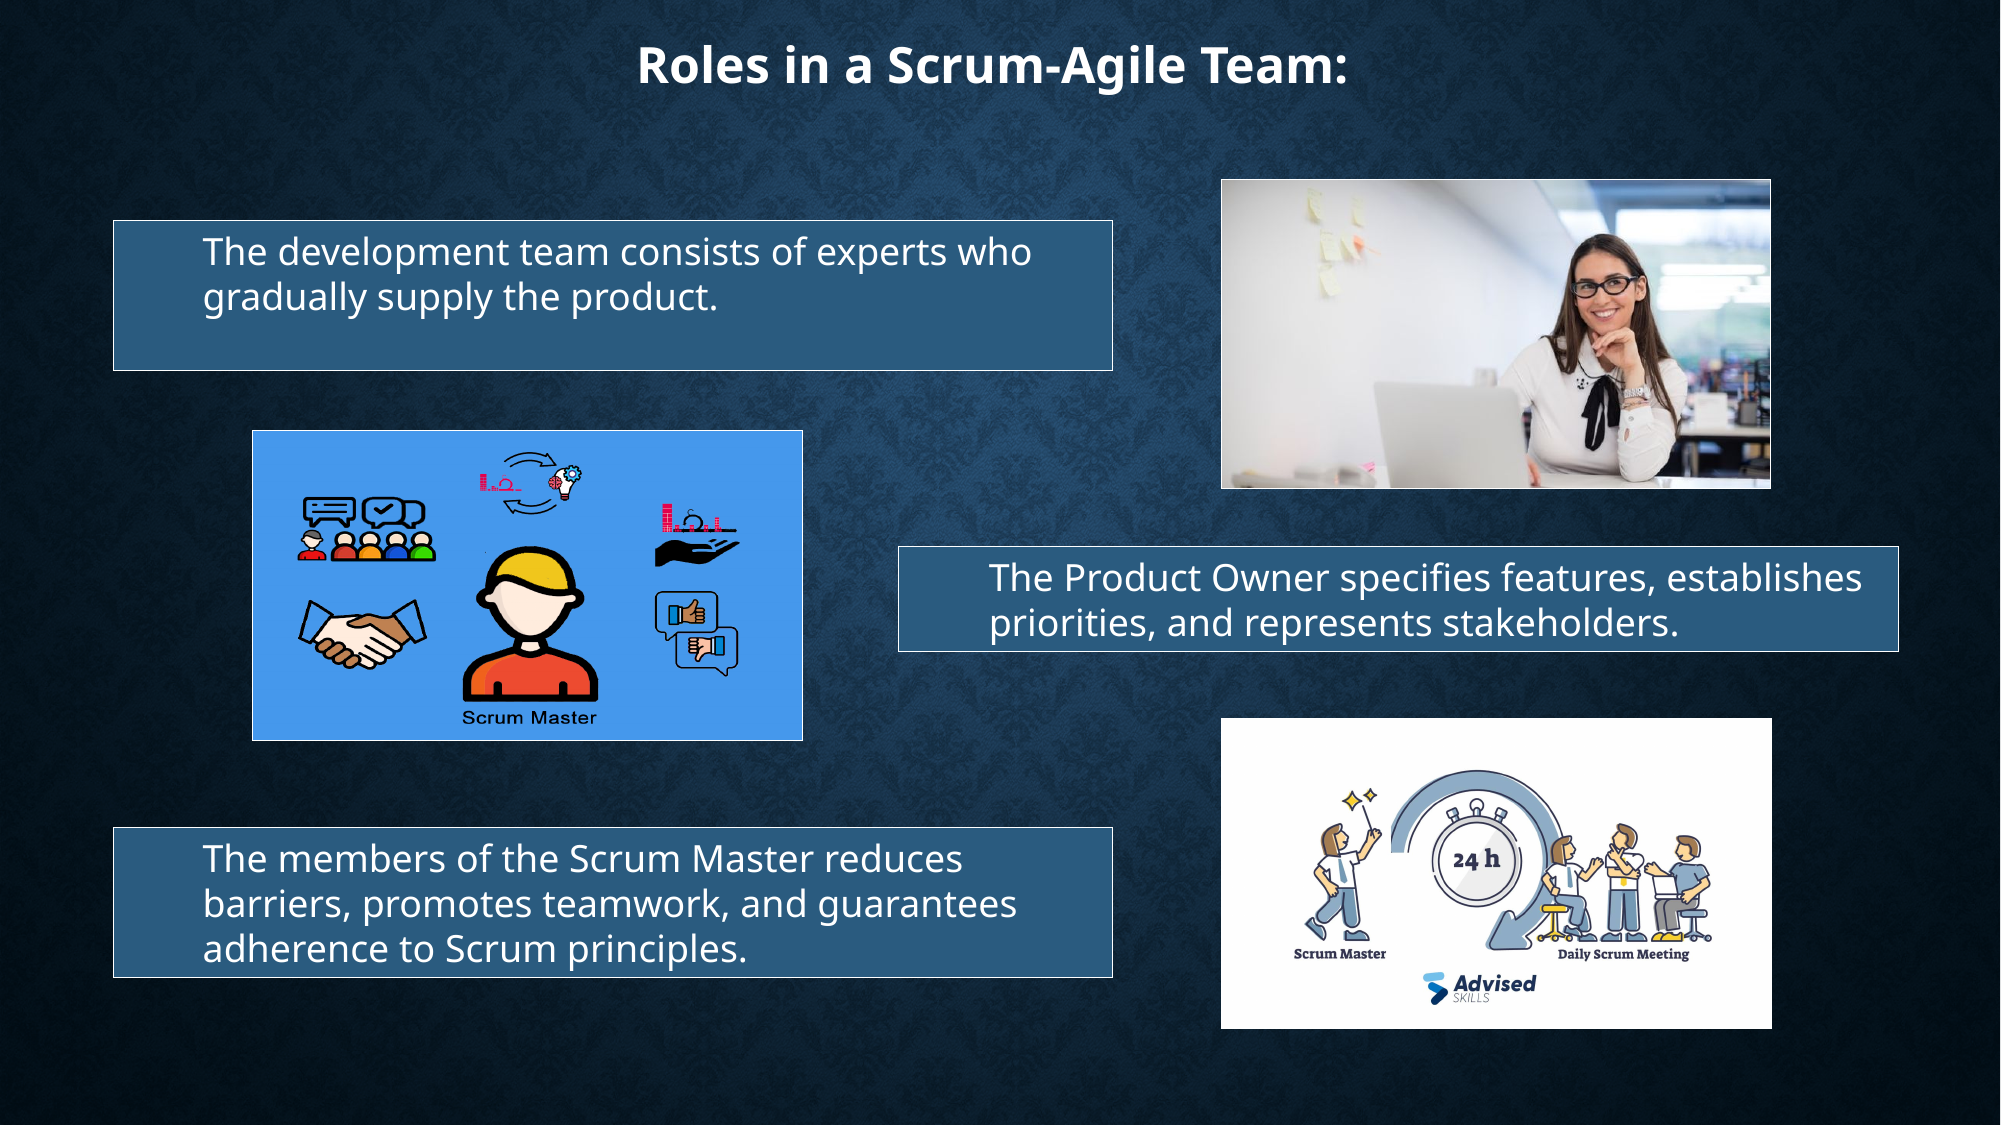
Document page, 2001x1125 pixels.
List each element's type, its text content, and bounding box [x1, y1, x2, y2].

text_box The Product Owner specifies features, establishes priorities, and represents stakeholders. [898, 546, 1899, 652]
picture [1220, 178, 1771, 490]
picture [251, 429, 804, 741]
text_box The development team consists of experts who gradually supply the product. [113, 220, 1113, 371]
text_box The members of the Scrum Master reduces barriers, promotes teamwork, and guarantees adherence to Scrum principles. [113, 827, 1113, 978]
picture [1220, 718, 1773, 1029]
text_box Roles in a Scrum-Agile Team: [622, 26, 1378, 101]
